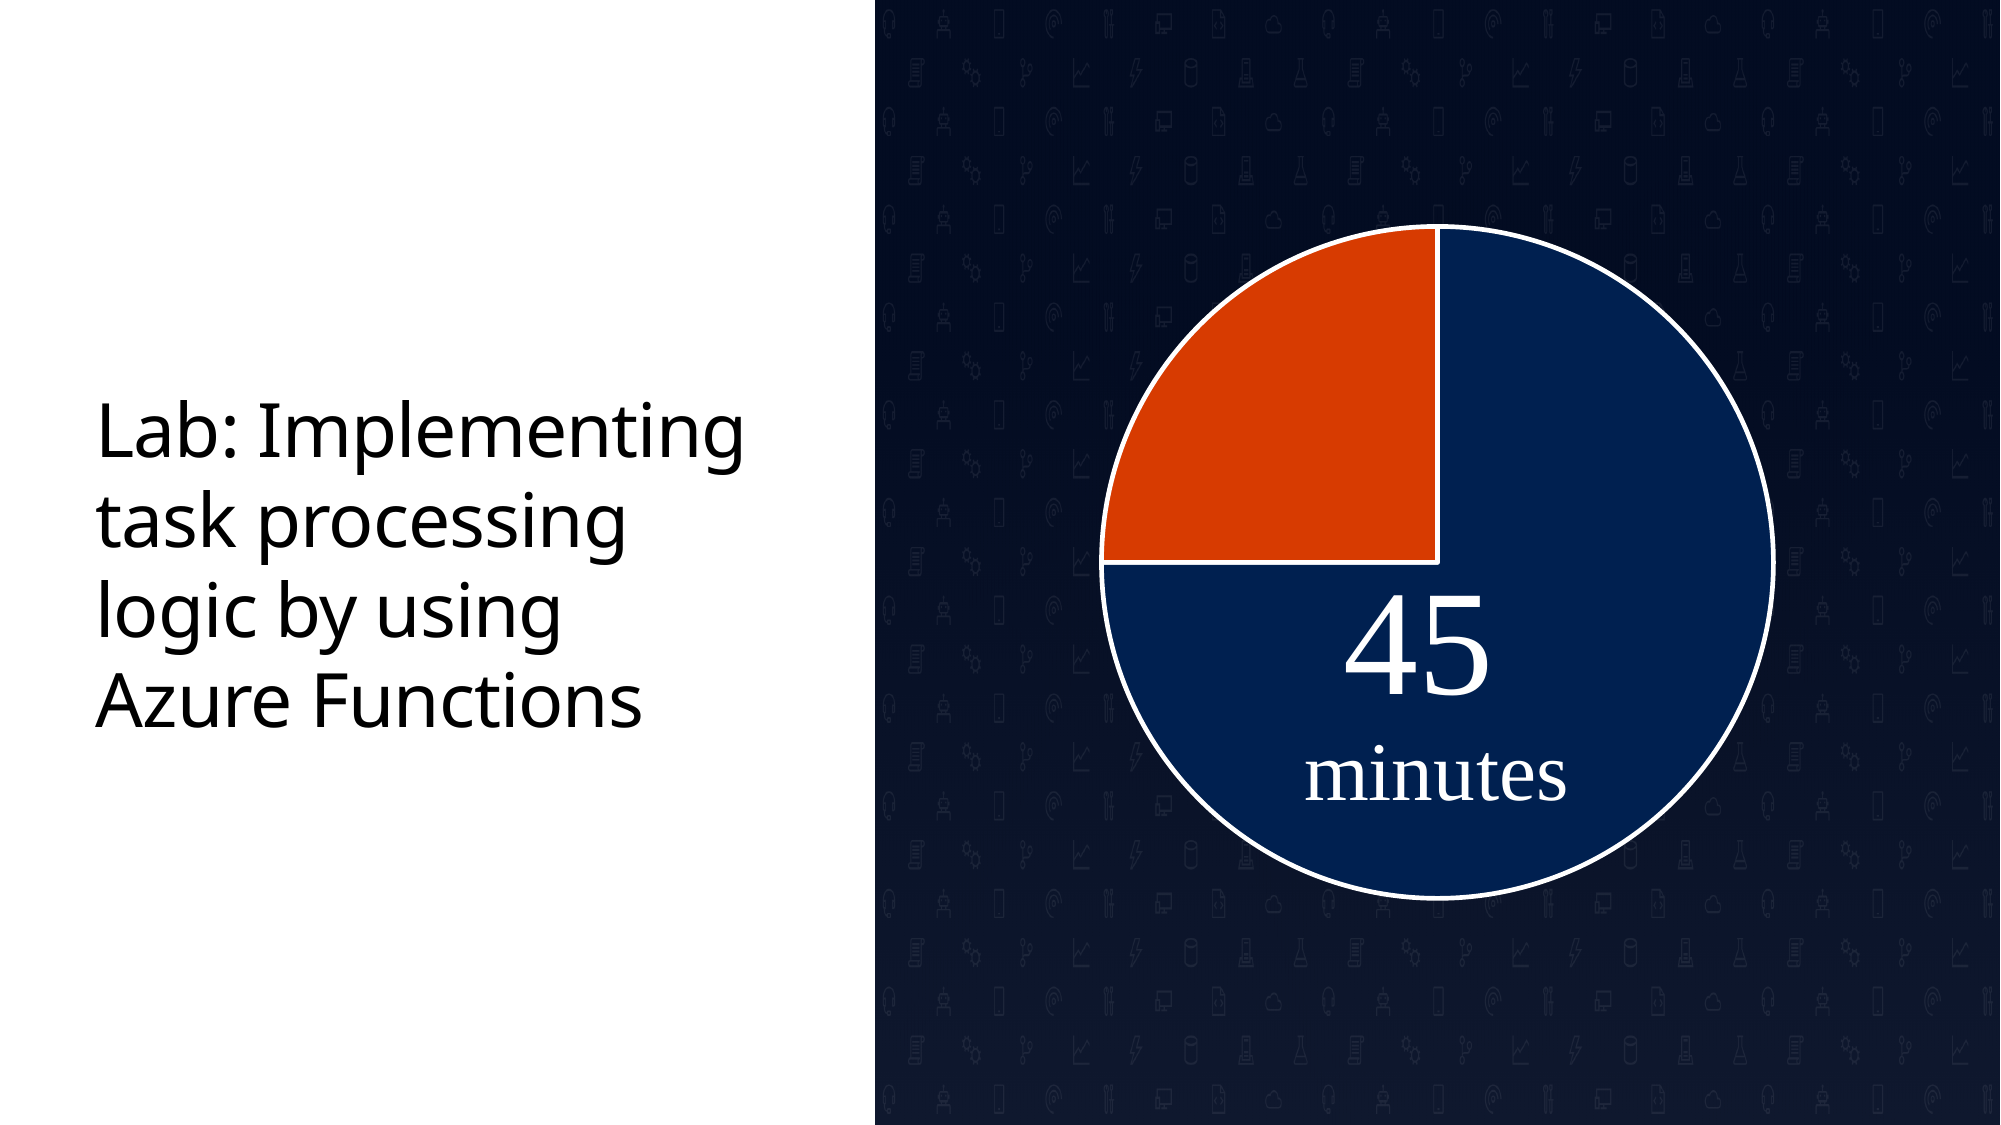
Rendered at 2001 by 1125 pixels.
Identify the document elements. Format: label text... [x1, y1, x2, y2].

picture [874, 0, 2000, 1125]
chart [912, 212, 1963, 913]
title Lab: Implementing task processing logic by using Azure Functions [95, 380, 779, 745]
